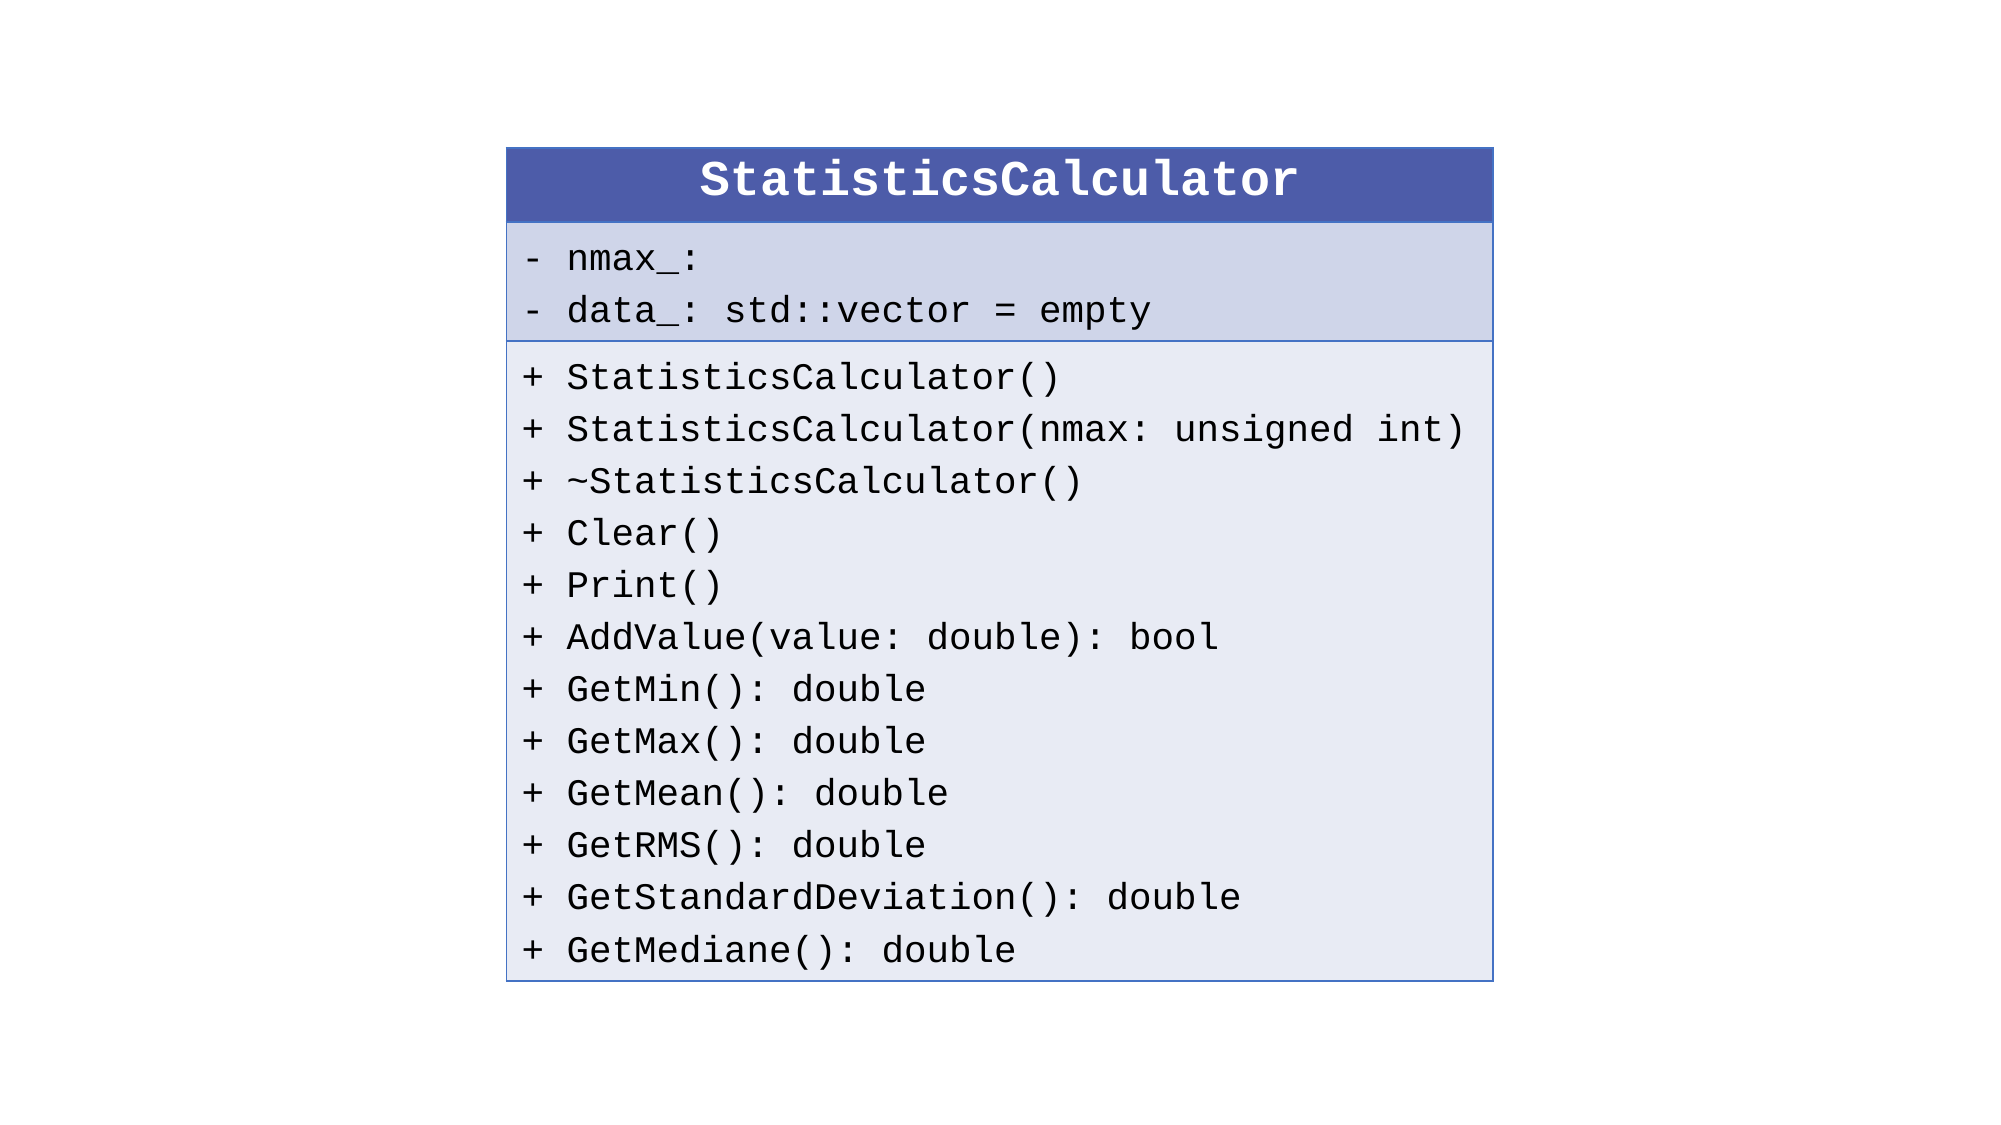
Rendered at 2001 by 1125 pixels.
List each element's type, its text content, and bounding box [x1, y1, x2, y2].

table_cell + StatisticsCalculator() + StatisticsCalculator(nmax: unsigned int) + ~StatisticsCalculator() + Clear() + Print() + AddValue(value: double): bool + GetMin(): double + GetMax(): double + GetMean(): double + GetRMS(): double + GetStandardDeviation(): double + GetMediane(): double [507, 342, 1492, 980]
table_cell - nmax_: - data_: std::vector = empty [507, 223, 1492, 340]
table_header StatisticsCalculator [507, 149, 1492, 221]
